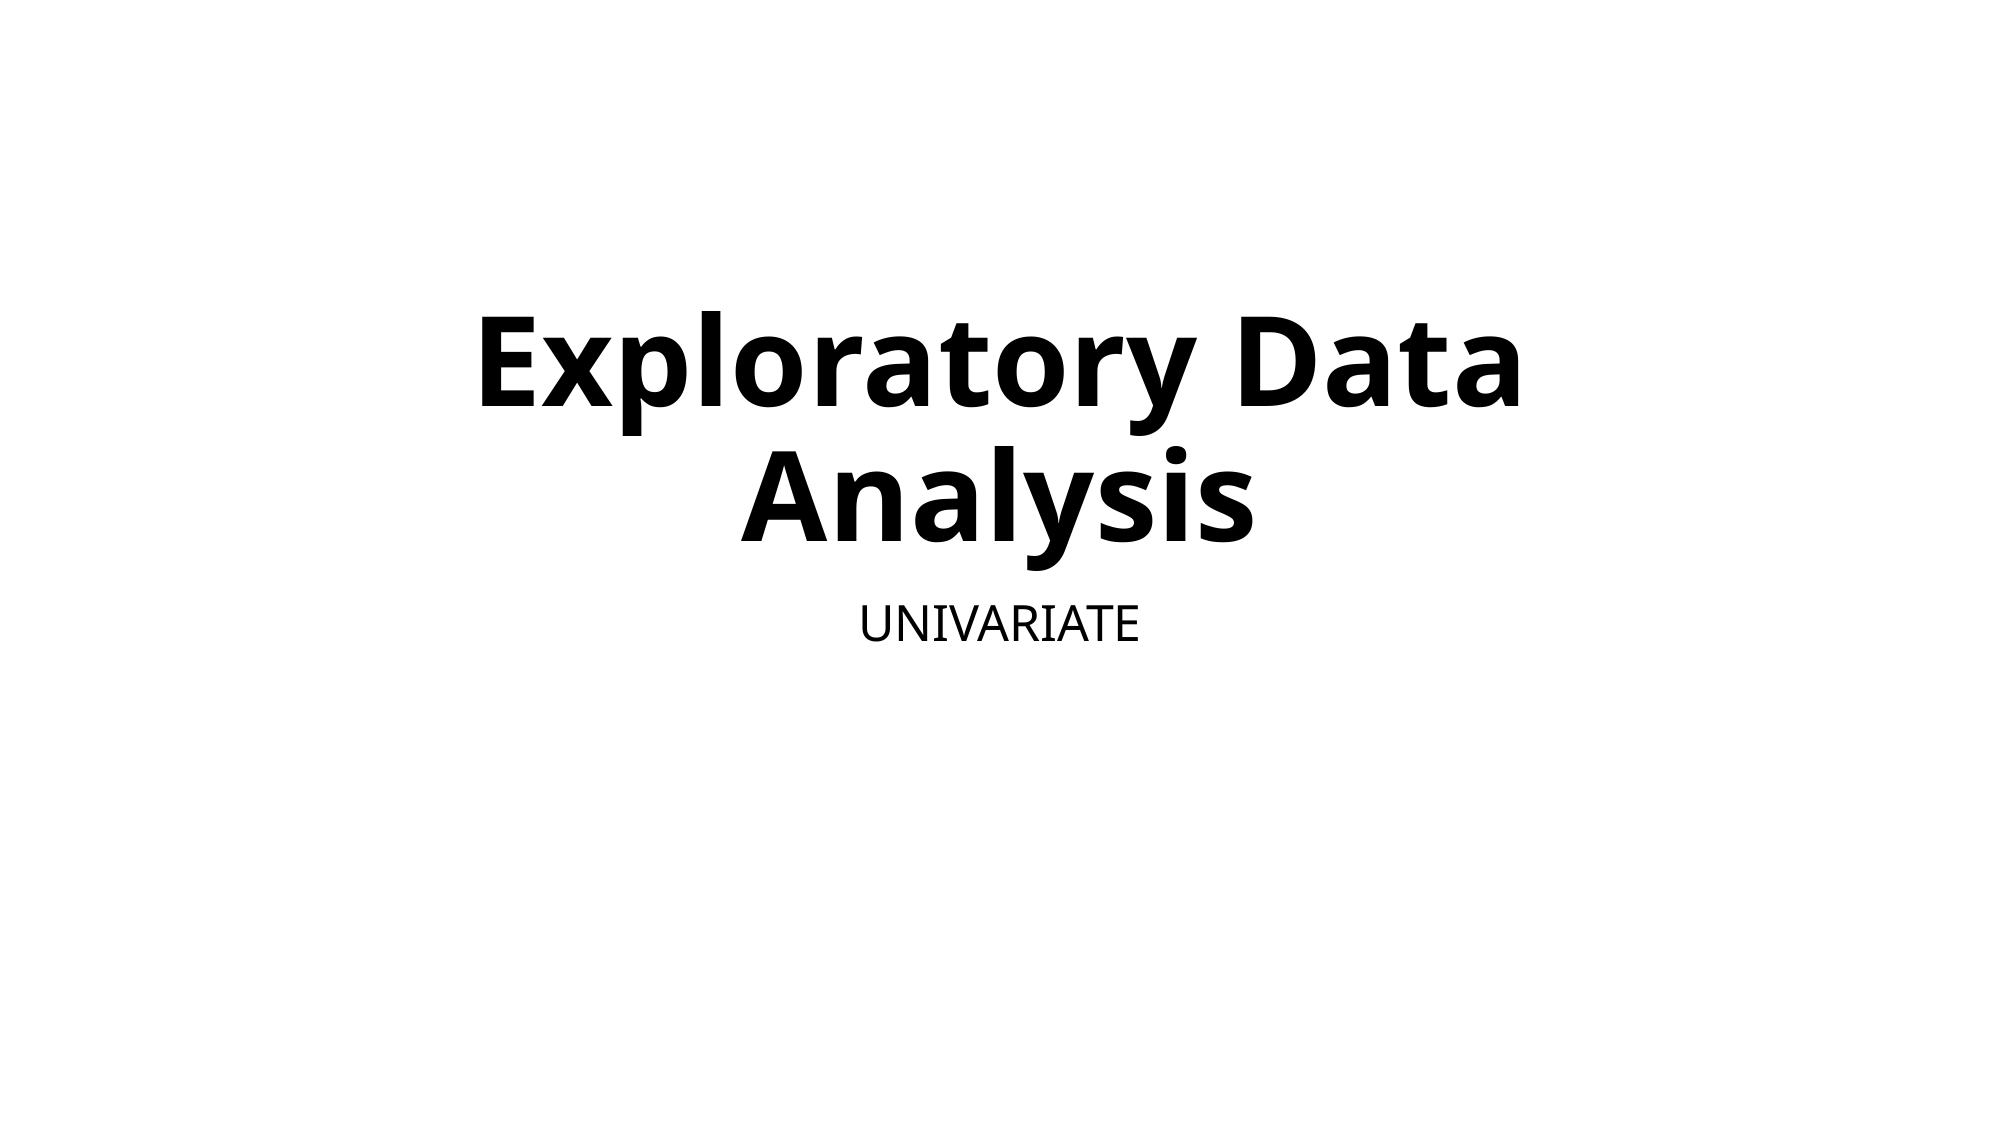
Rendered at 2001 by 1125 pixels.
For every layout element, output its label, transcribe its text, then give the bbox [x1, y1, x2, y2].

subtitle UNIVARIATE [249, 590, 1750, 863]
title Exploratory Data Analysis [249, 184, 1750, 576]
